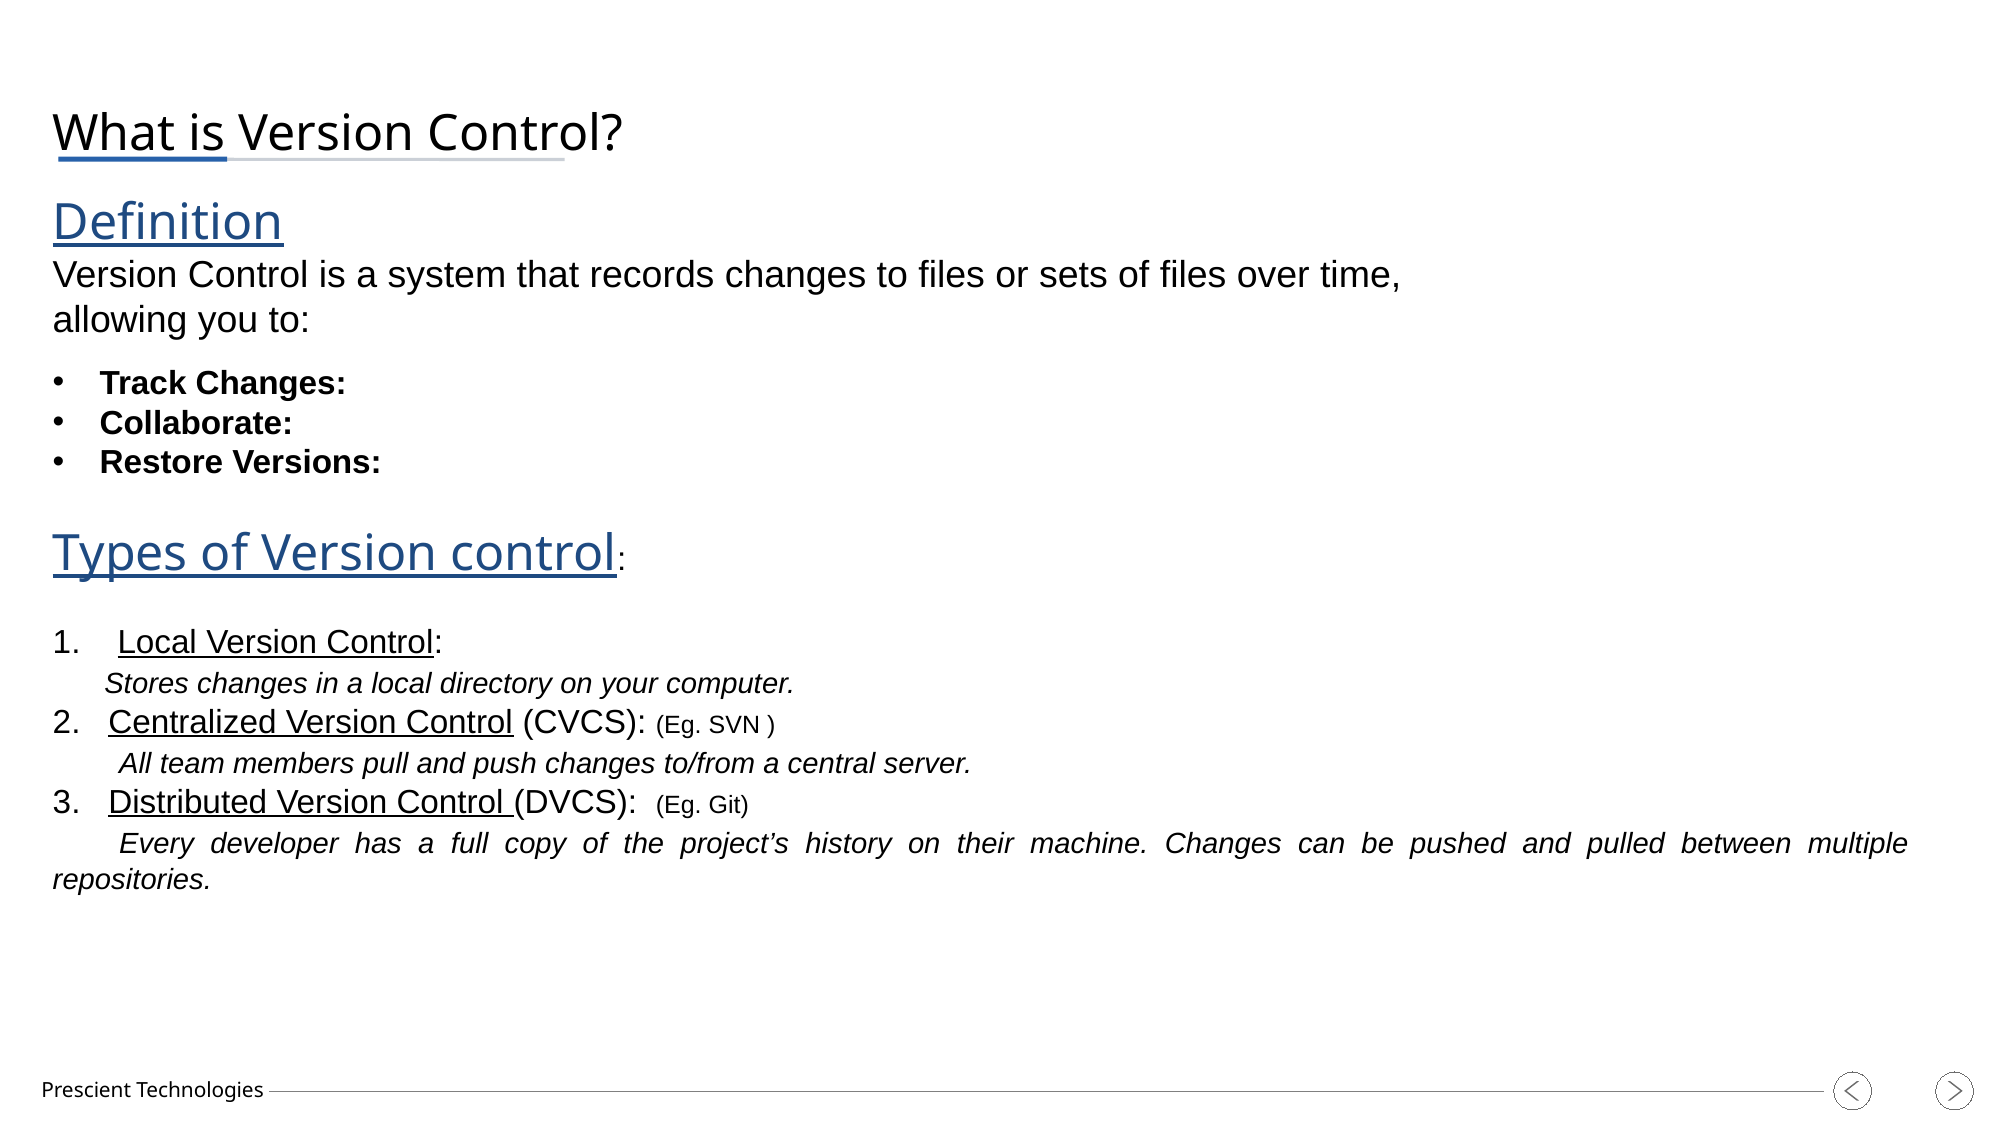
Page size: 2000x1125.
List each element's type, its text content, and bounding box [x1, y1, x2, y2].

text_box What is Version Control? [37, 93, 1094, 220]
text_box Definition Version Control is a system that records changes to files or sets of files over time, allowing you to: [38, 182, 1940, 352]
text_box Track Changes: Collaborate: Restore Versions: Types of Version control: 1. Local Version Control: Stores changes in a local directory on your computer. 2. Centralized Version Control (CVCS): (Eg. SVN ) All team members pull and push changes to/from a central server. 3. Distributed Version Control (DVCS): (Eg. Git) Every developer has a full copy of the project’s history on their machine. Changes can be pushed and pulled between multiple repositories. [37, 353, 1927, 1065]
